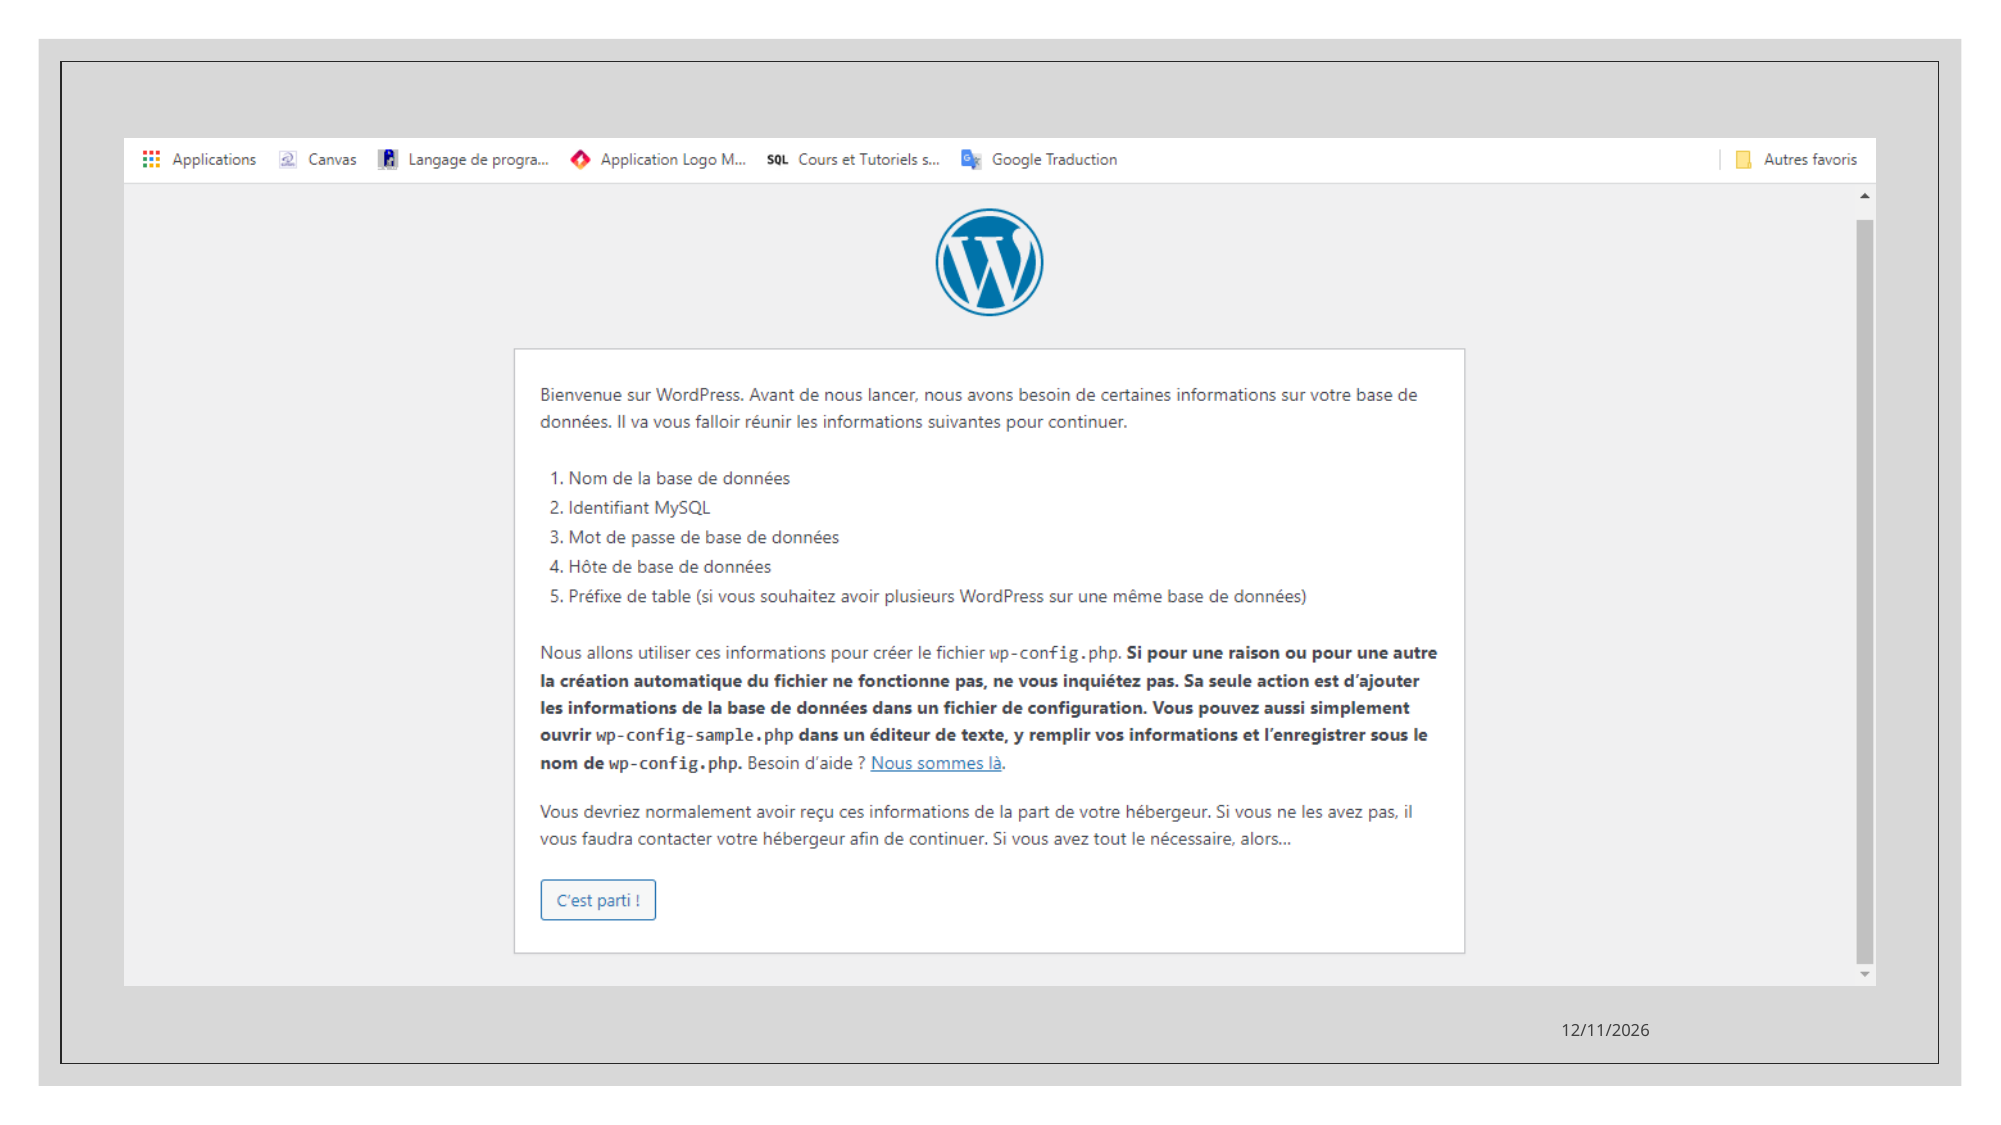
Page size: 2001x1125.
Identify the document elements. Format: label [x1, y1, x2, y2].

slide_number [1190, 995, 1665, 1050]
picture [124, 138, 1876, 986]
